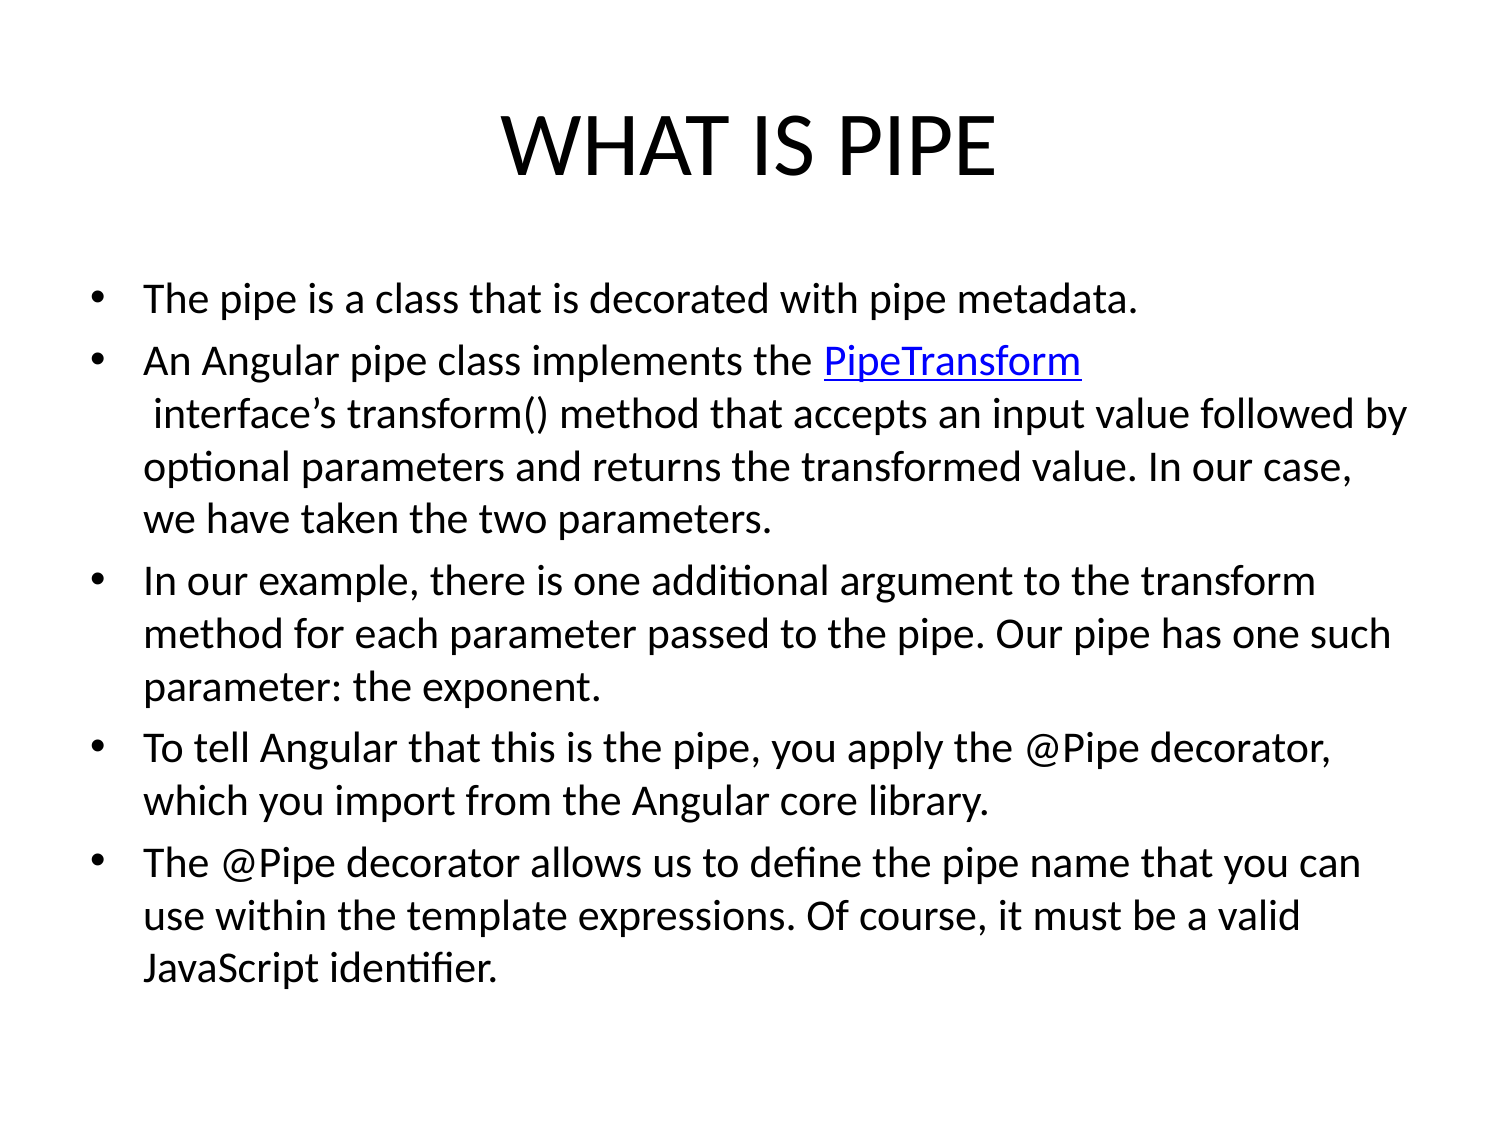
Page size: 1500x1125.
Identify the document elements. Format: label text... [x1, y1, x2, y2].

list The pipe is a class that is decorated with pipe metadata. An Angular pipe class implements the PipeTransform interface’s transform() method that accepts an input value followed by optional parameters and returns the transformed value. In our case, we have taken the two parameters. In our example, there is one additional argument to the transform method for each parameter passed to the pipe. Our pipe has one such parameter: the exponent. To tell Angular that this is the pipe, you apply the @Pipe decorator, which you import from the Angular core library. The @Pipe decorator allows us to define the pipe name that you can use within the template expressions. Of course, it must be a valid JavaScript identifier. [75, 262, 1425, 1005]
title WHAT IS PIPE [75, 45, 1425, 233]
